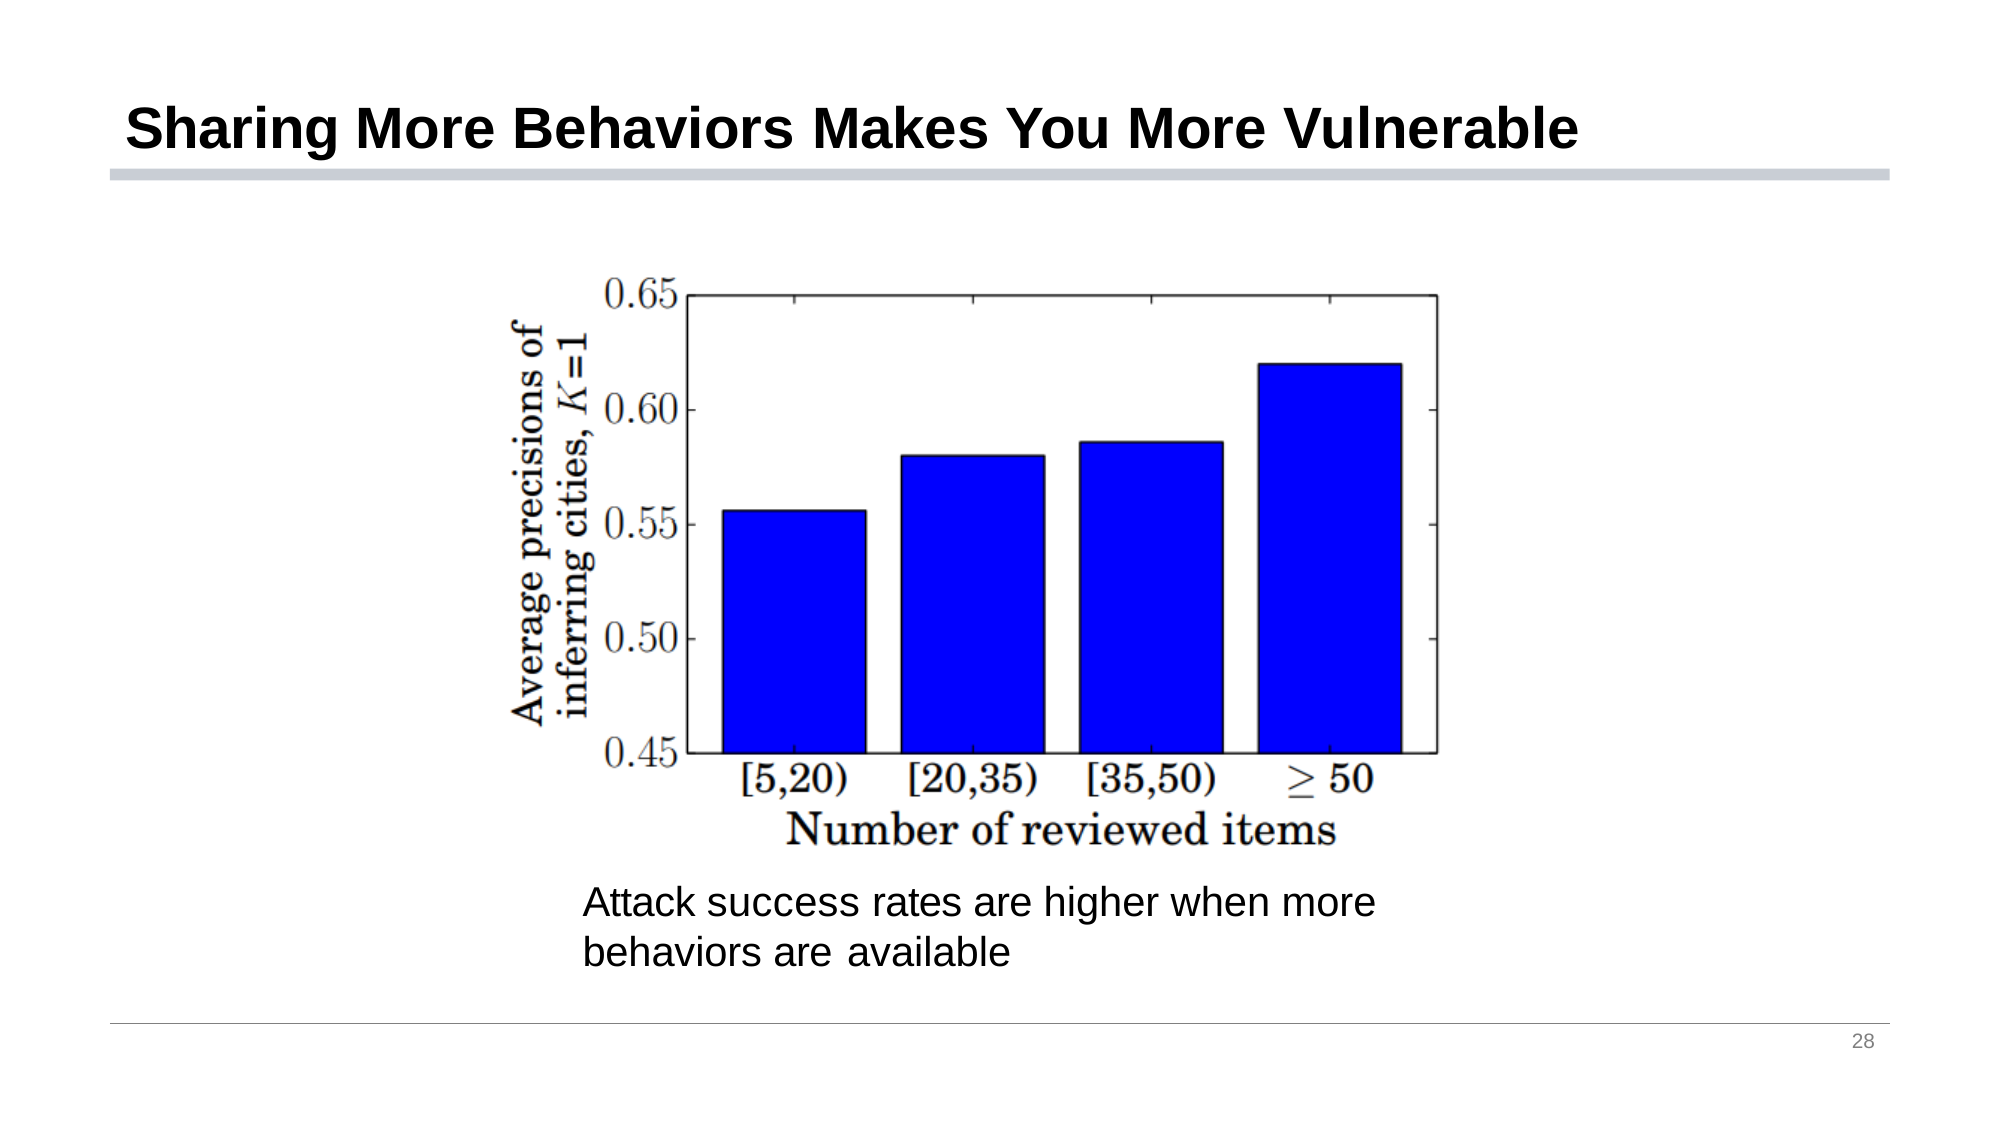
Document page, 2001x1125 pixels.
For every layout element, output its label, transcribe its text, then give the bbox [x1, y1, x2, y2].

picture [497, 242, 1459, 855]
slide_number 28 [1412, 1022, 1890, 1057]
title Sharing More Behaviors Makes You More Vulnerable [109, 0, 1890, 169]
text_box Attack success rates are higher when more behaviors are available [565, 867, 1566, 983]
